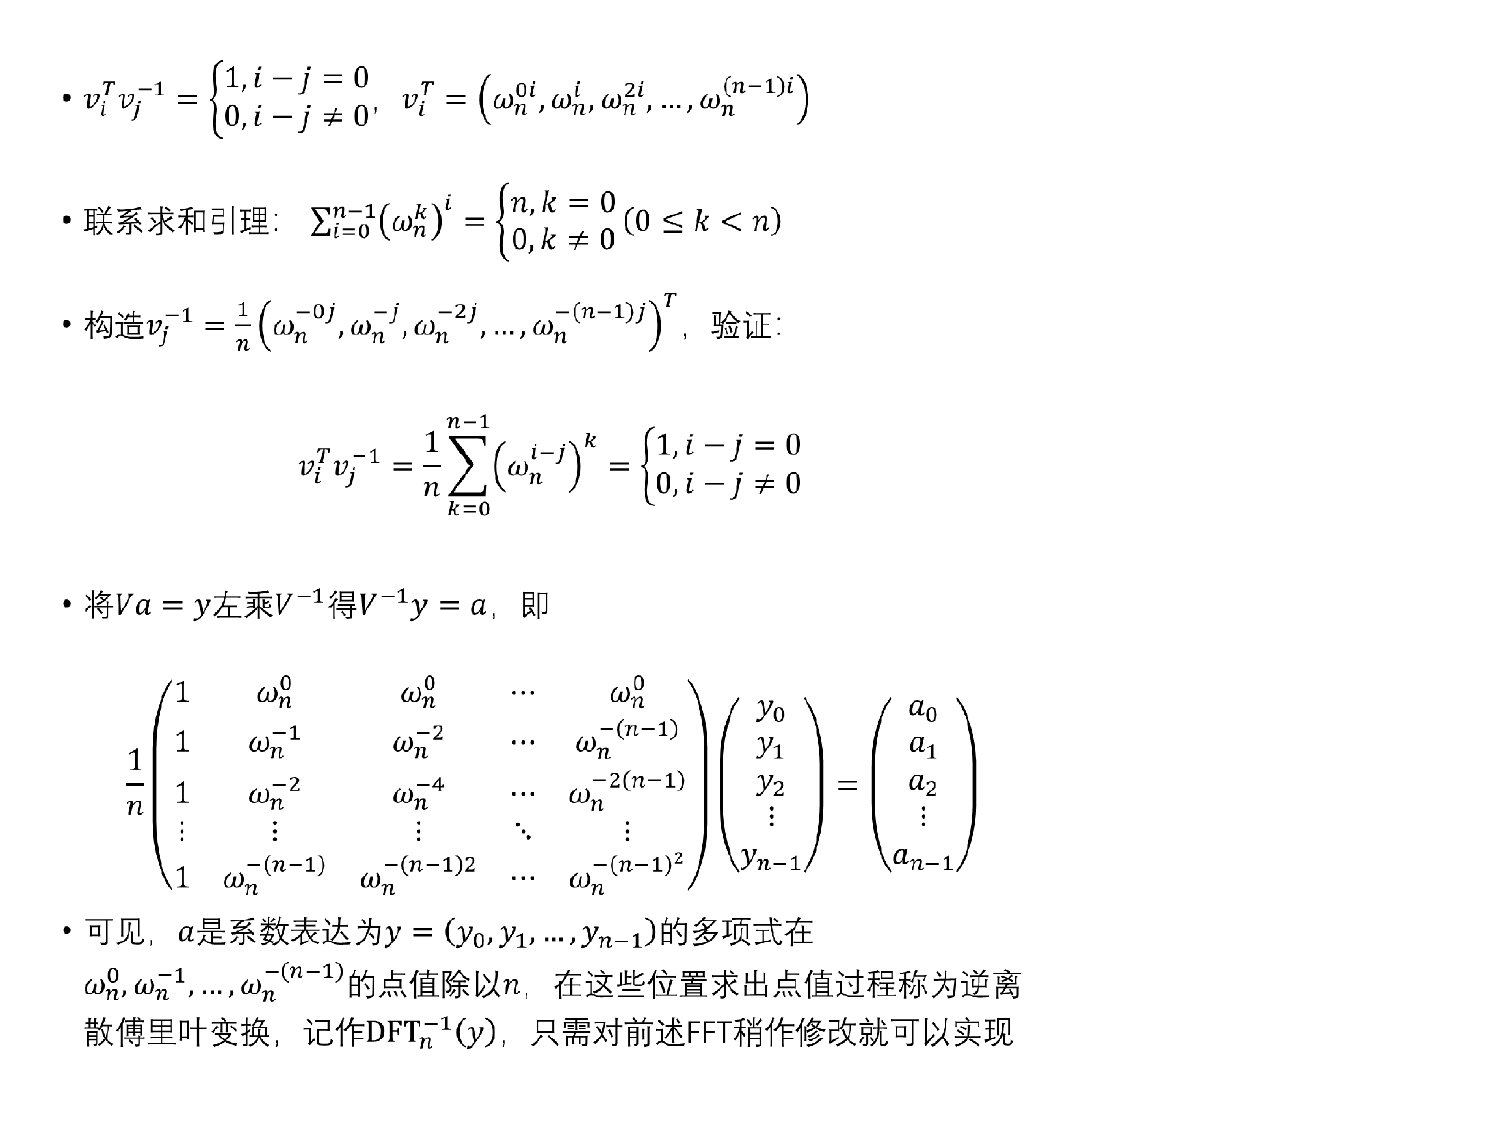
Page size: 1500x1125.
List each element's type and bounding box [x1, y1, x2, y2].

picture [43, 575, 1064, 1071]
picture [43, 25, 1058, 534]
